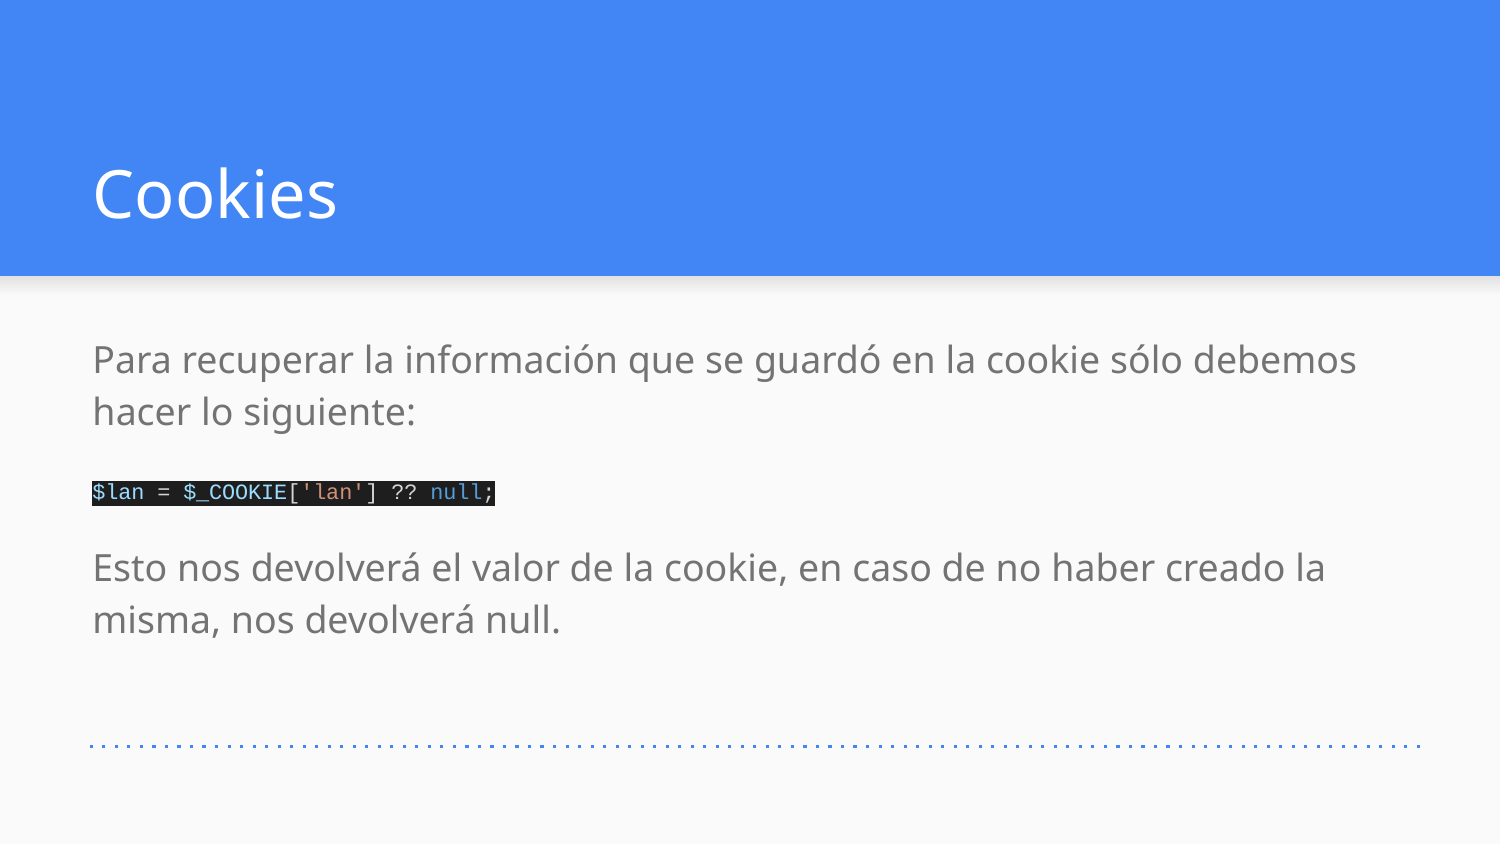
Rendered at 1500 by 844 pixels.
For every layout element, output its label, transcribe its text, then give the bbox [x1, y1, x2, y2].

title Cookies [77, 121, 1427, 248]
list Para recuperar la información que se guardó en la cookie sólo debemos hacer lo siguiente: $lan = $_COOKIE['lan'] ?? null; Esto nos devolverá el valor de la cookie, en caso de no haber creado la misma, nos devolverá null. [77, 314, 1427, 760]
